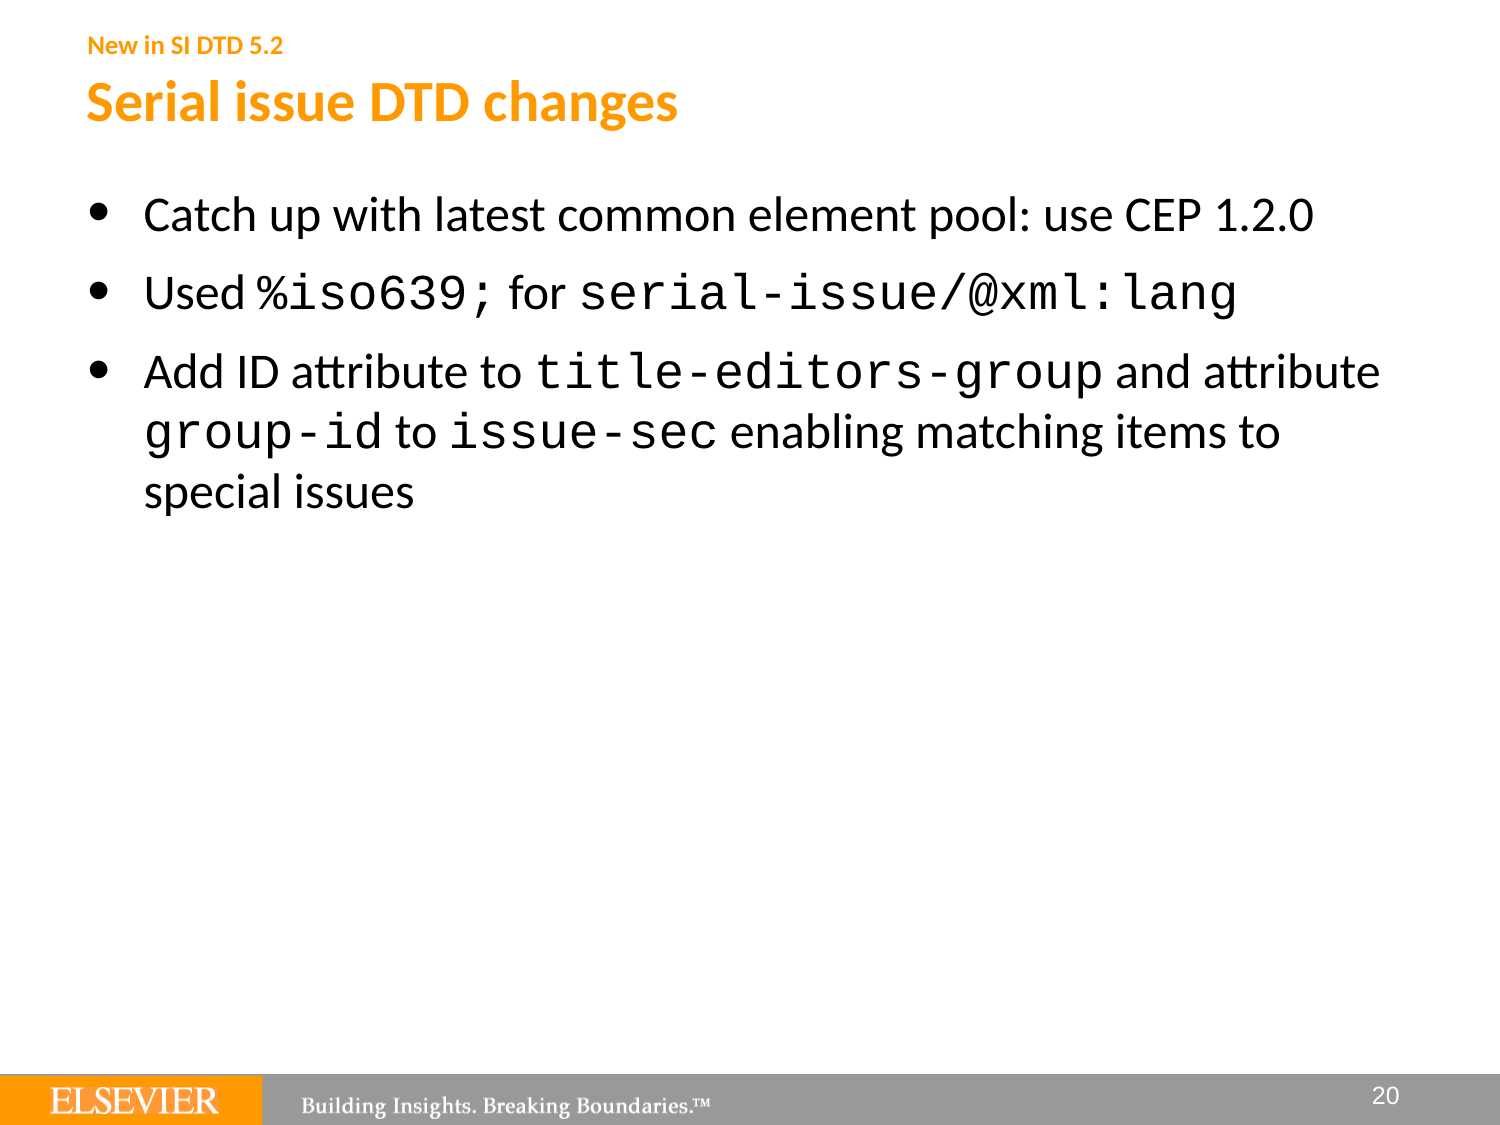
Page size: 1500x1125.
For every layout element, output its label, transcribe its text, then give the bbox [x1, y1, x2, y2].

title Serial issue DTD changes [71, 69, 1429, 161]
picture [50, 1087, 219, 1114]
slide_number 20 [1357, 1071, 1432, 1119]
list Catch up with latest common element pool: use CEP 1.2.0 Used %iso639; for serial-issue/@xml:lang Add ID attribute to title-editors-group and attribute group-id to issue-sec enabling matching items to special issues [72, 173, 1427, 1033]
list New in SI DTD 5.2 [71, 20, 1430, 69]
picture [0, 1074, 1500, 1125]
